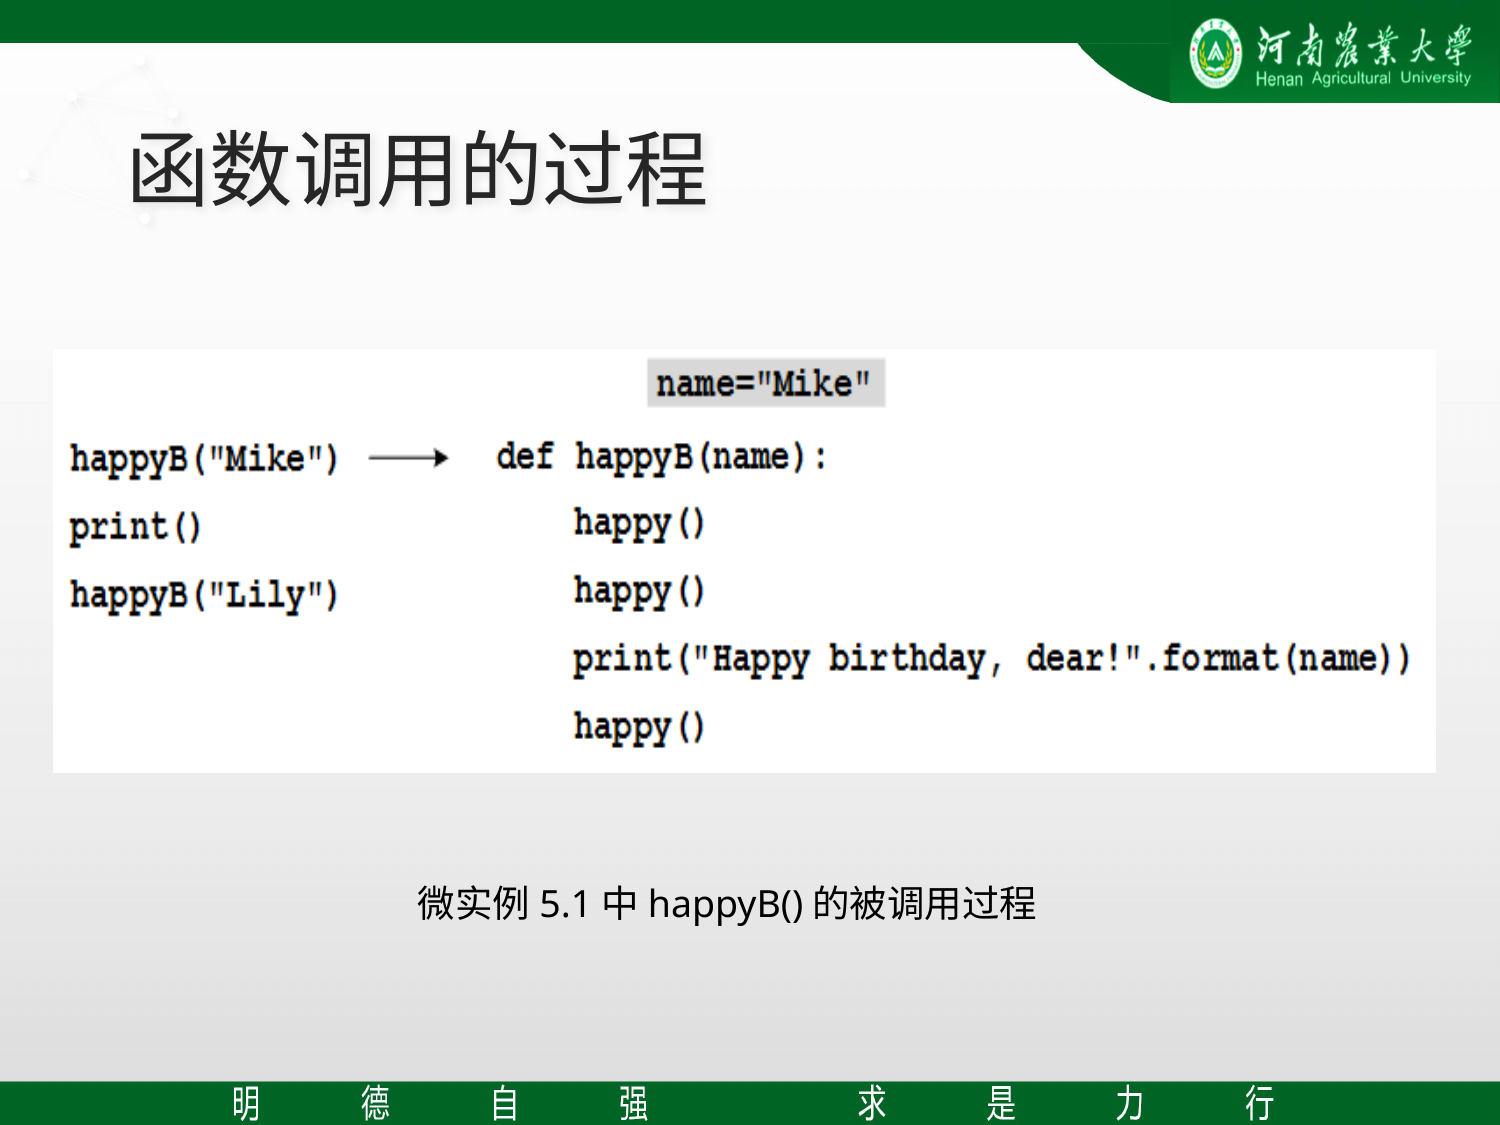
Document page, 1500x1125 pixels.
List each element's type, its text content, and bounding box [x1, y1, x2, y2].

text_box 函数调用的过程 [215, 109, 725, 225]
picture [0, 0, 1500, 1125]
text_box 微实例5.1中happyB()的被调用过程 [403, 849, 1053, 932]
